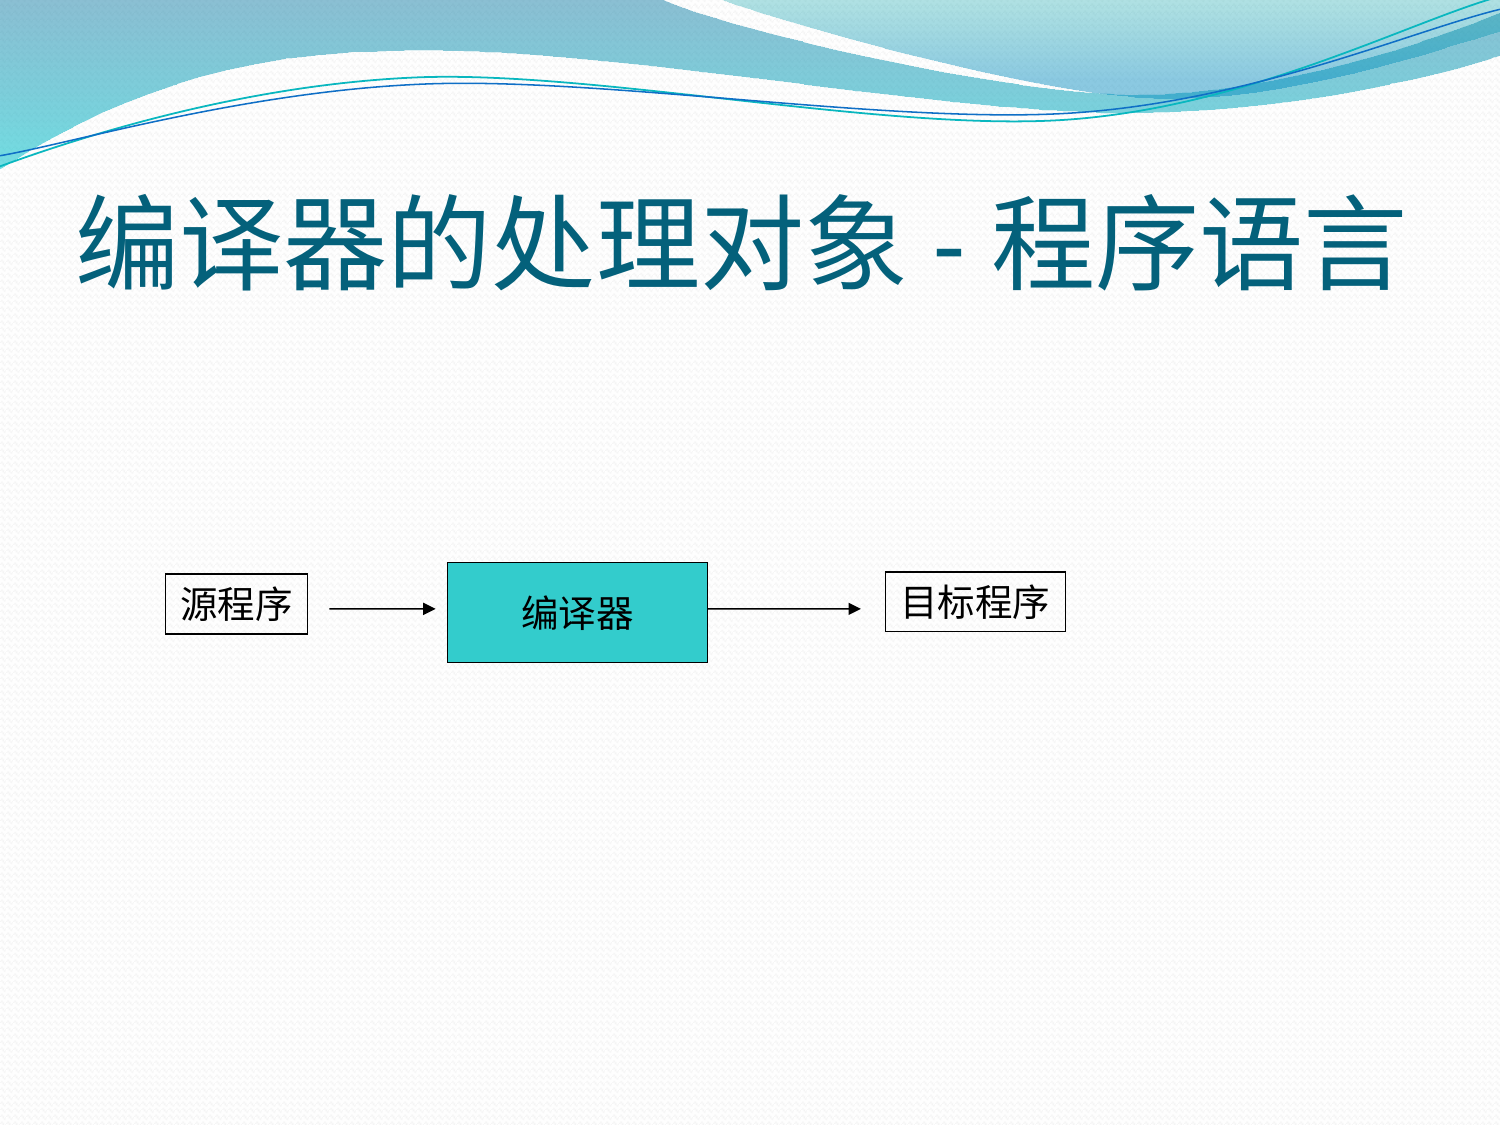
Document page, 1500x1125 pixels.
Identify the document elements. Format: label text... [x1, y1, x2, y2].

text_box [707, 602, 861, 616]
text_box 编译器 [447, 562, 708, 663]
title 编译器的处理对象-程序语言 [75, 115, 1438, 303]
text_box 源程序 [165, 574, 308, 634]
text_box [329, 602, 436, 616]
text_box 目标程序 [885, 571, 1066, 632]
